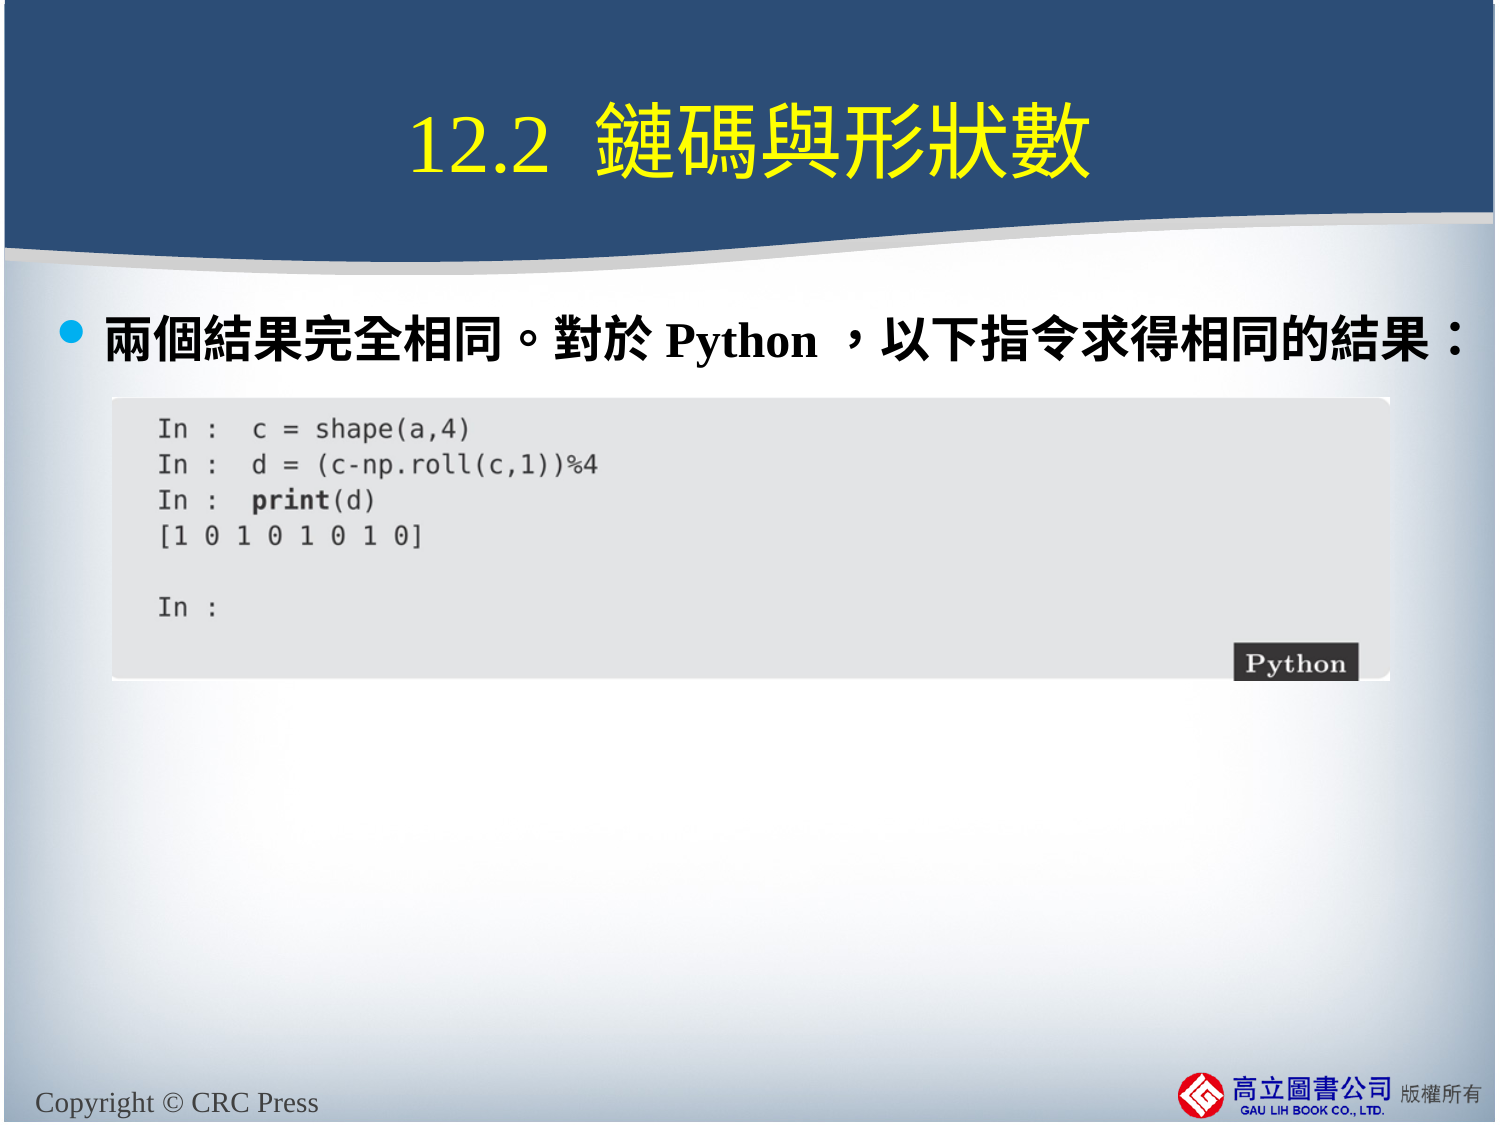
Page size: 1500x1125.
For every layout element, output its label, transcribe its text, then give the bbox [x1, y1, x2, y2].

picture [0, 0, 1500, 1125]
title 12.2 鏈碼與形狀數 [75, 45, 1425, 233]
list 兩個結果完全相同。對於Python，以下指令求得相同的結果： [41, 290, 1447, 1059]
